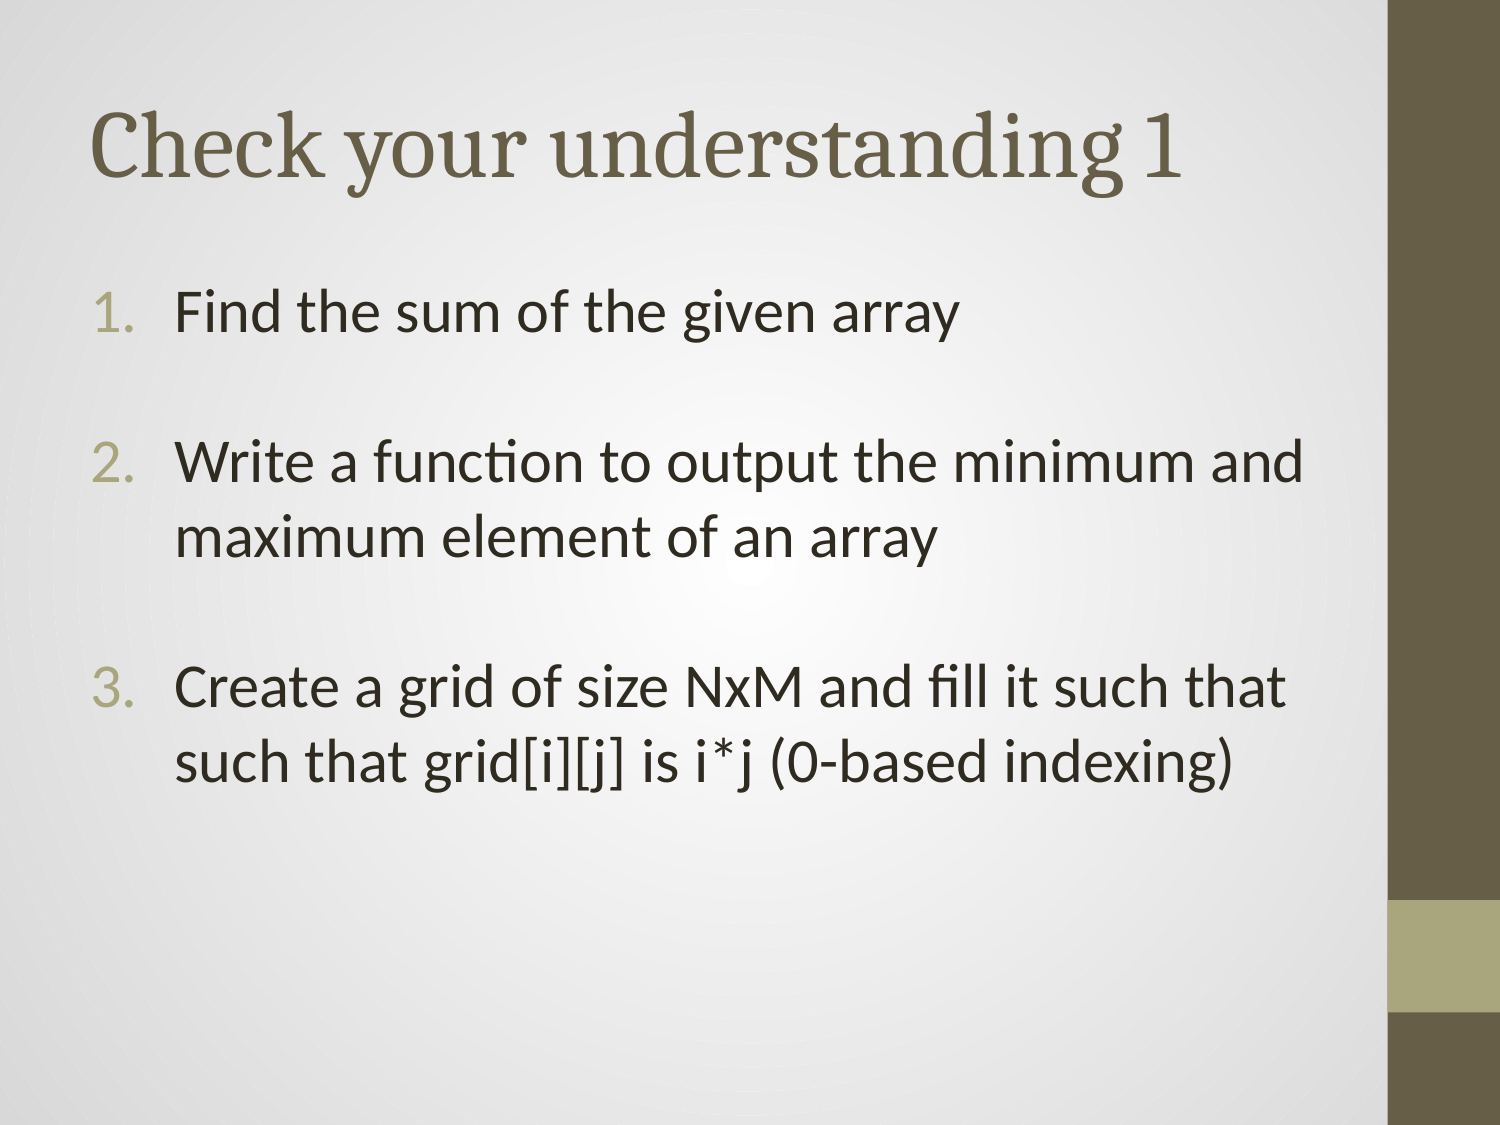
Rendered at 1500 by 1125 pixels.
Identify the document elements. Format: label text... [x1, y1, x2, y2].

title Check your understanding 1 [75, 45, 1325, 233]
list Find the sum of the given array Write a function to output the minimum and maximum element of an array Create a grid of size NxM and fill it such that such that grid[i][j] is i*j (0-based indexing) [75, 262, 1325, 1050]
